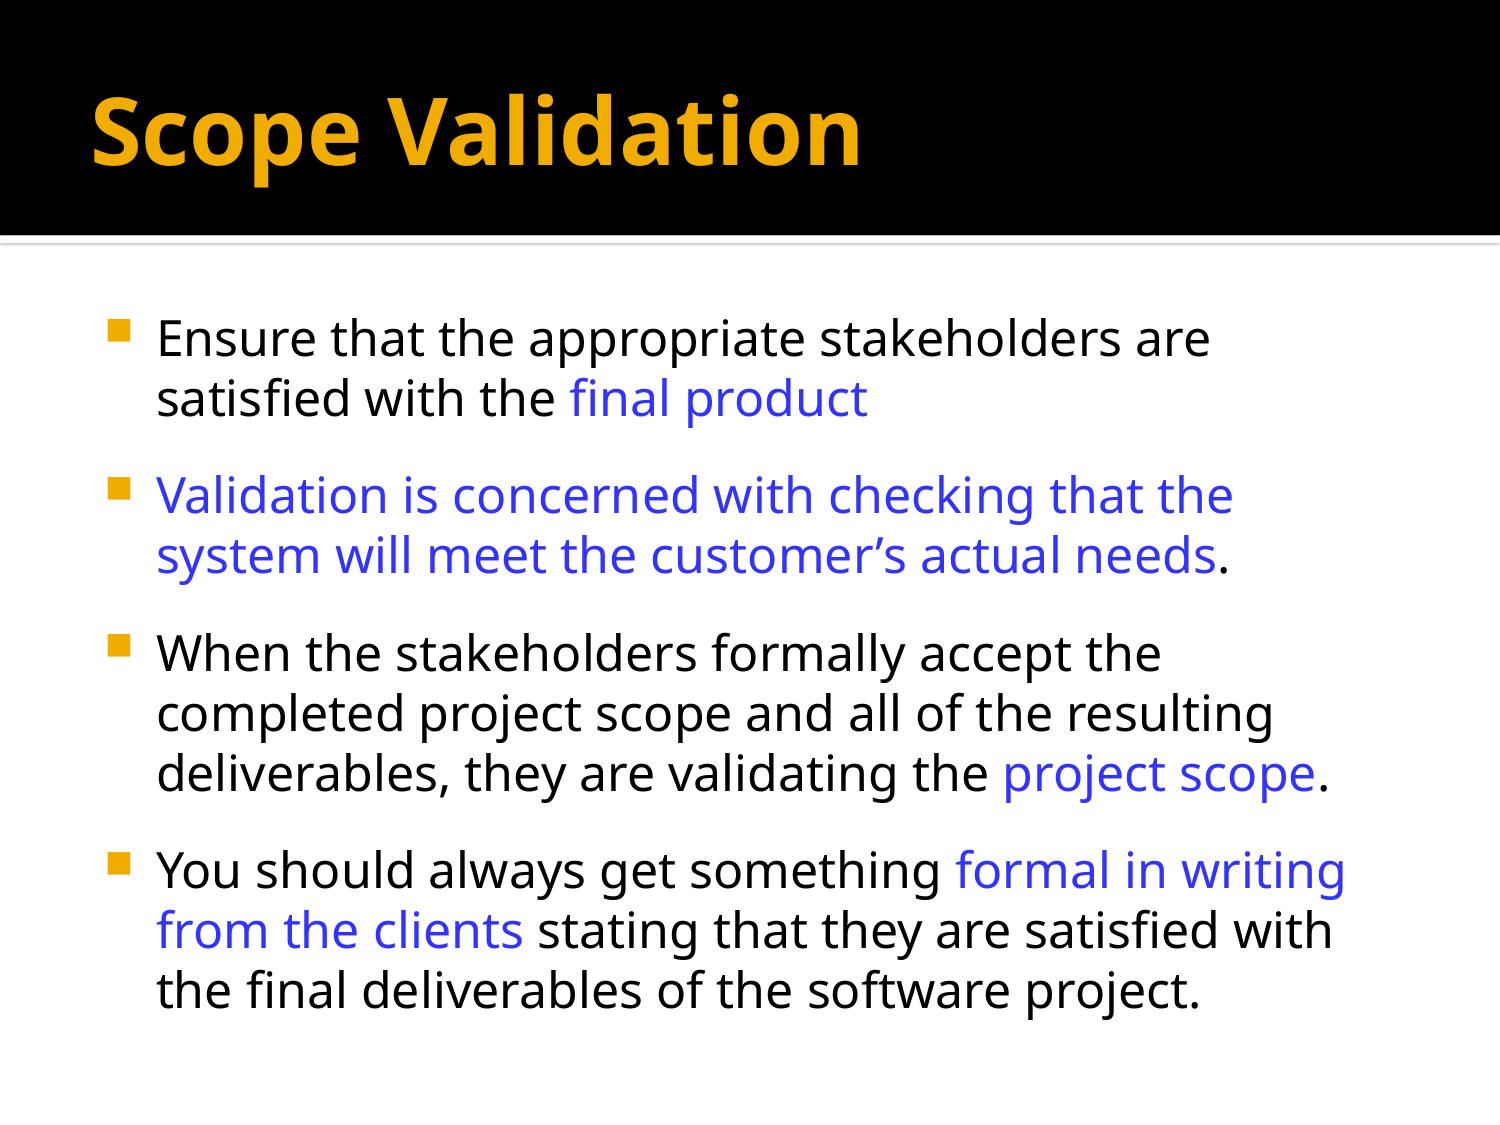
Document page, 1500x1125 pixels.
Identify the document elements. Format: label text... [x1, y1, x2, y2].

list Ensure that the appropriate stakeholders are satisfied with the final product Validation is concerned with checking that the system will meet the customer’s actual needs. When the stakeholders formally accept the completed project scope and all of the resulting deliverables, they are validating the project scope. You should always get something formal in writing from the clients stating that they are satisfied with the final deliverables of the software project. [75, 291, 1425, 1050]
title Scope Validation [75, 25, 1425, 231]
